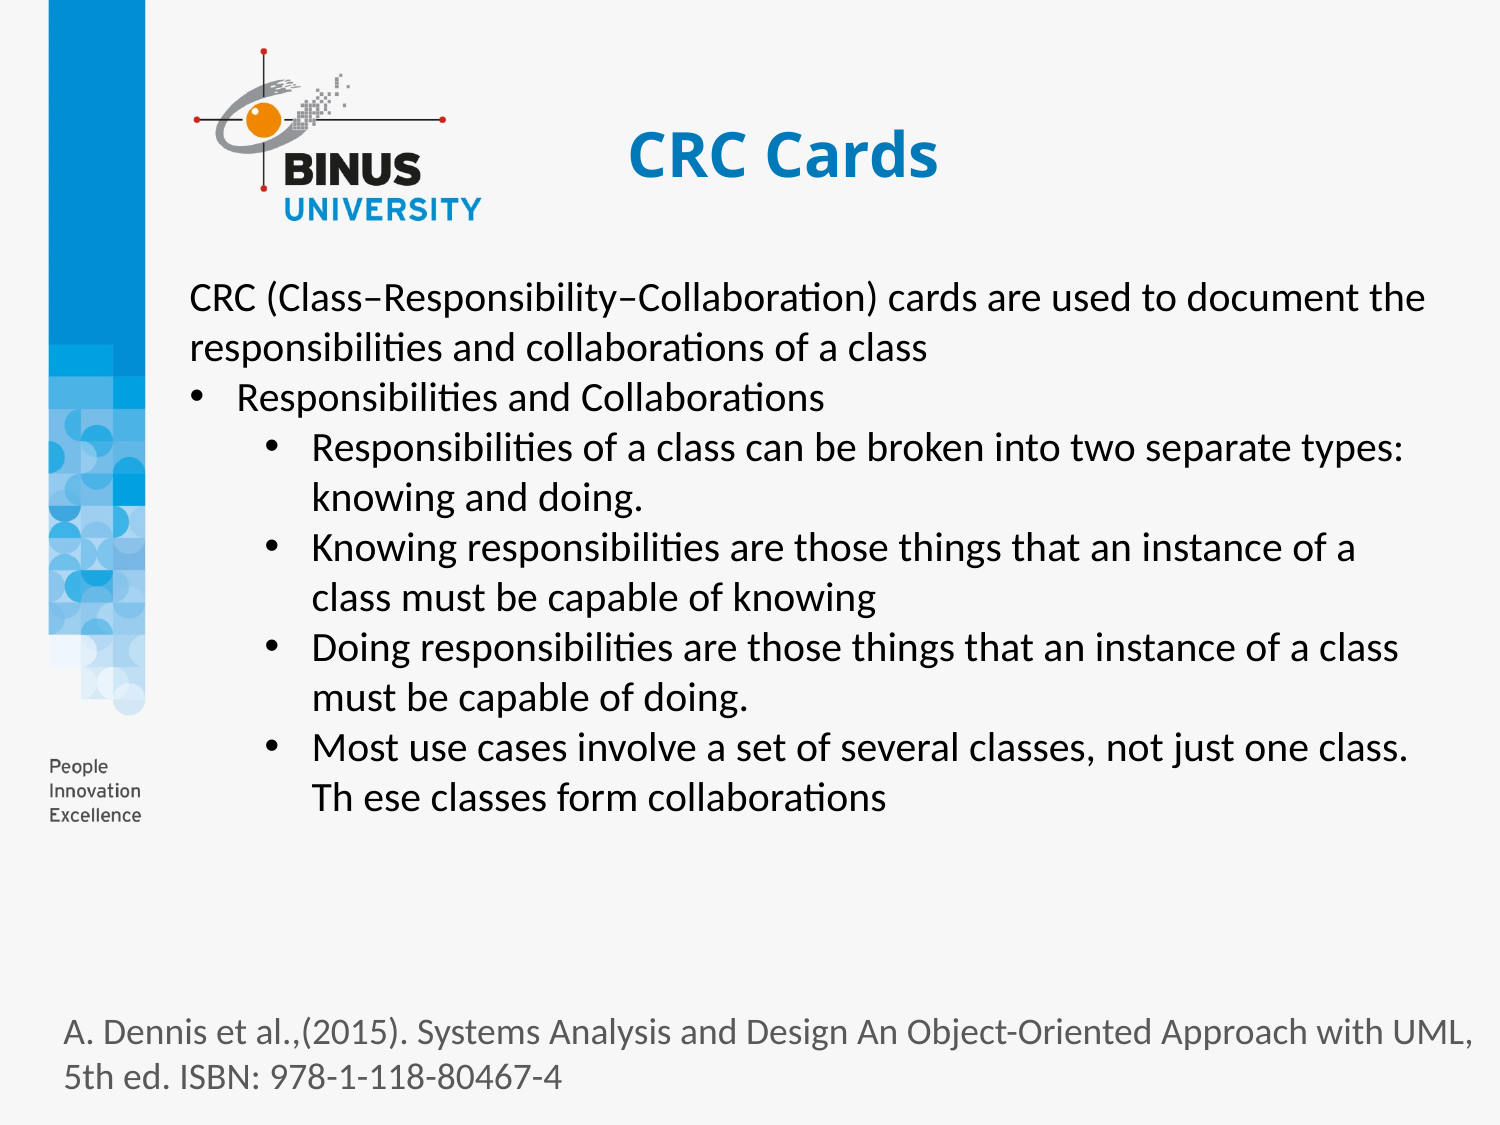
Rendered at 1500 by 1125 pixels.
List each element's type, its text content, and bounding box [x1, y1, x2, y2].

text_box CRC (Class–Responsibility–Collaboration) cards are used to document the responsibilities and collaborations of a class Responsibilities and Collaborations Responsibilities of a class can be broken into two separate types: knowing and doing. Knowing responsibilities are those things that an instance of a class must be capable of knowing Doing responsibilities are those things that an instance of a class must be capable of doing. Most use cases involve a set of several classes, not just one class. Th ese classes form collaborations [174, 262, 1450, 878]
title CRC Cards [612, 87, 1450, 218]
picture [0, 0, 1500, 845]
text_box A. Dennis et al.,(2015). Systems Analysis and Design An Object-Oriented Approach with UML, 5th ed. ISBN: 978-1-118-80467-4 [48, 999, 1499, 1105]
